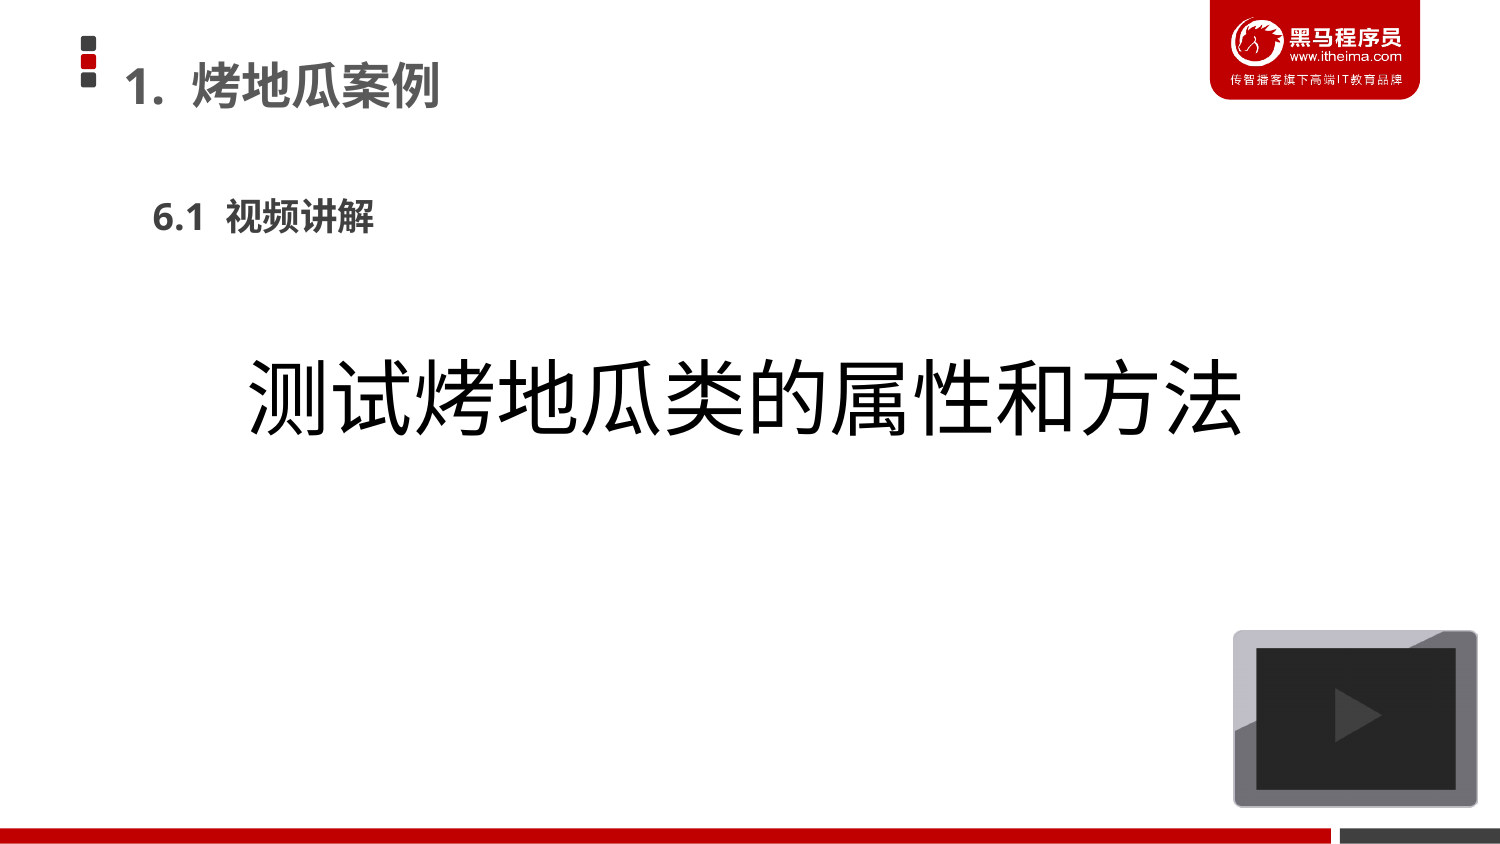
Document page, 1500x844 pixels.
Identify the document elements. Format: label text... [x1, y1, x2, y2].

text_box 测试烤地瓜类的属性和方法 [22, 339, 1471, 455]
picture [1212, 8, 1421, 94]
picture [1232, 630, 1478, 809]
text_box 6.1 视频讲解 [138, 185, 715, 246]
text_box 1. 烤地瓜案例 [112, 22, 996, 155]
